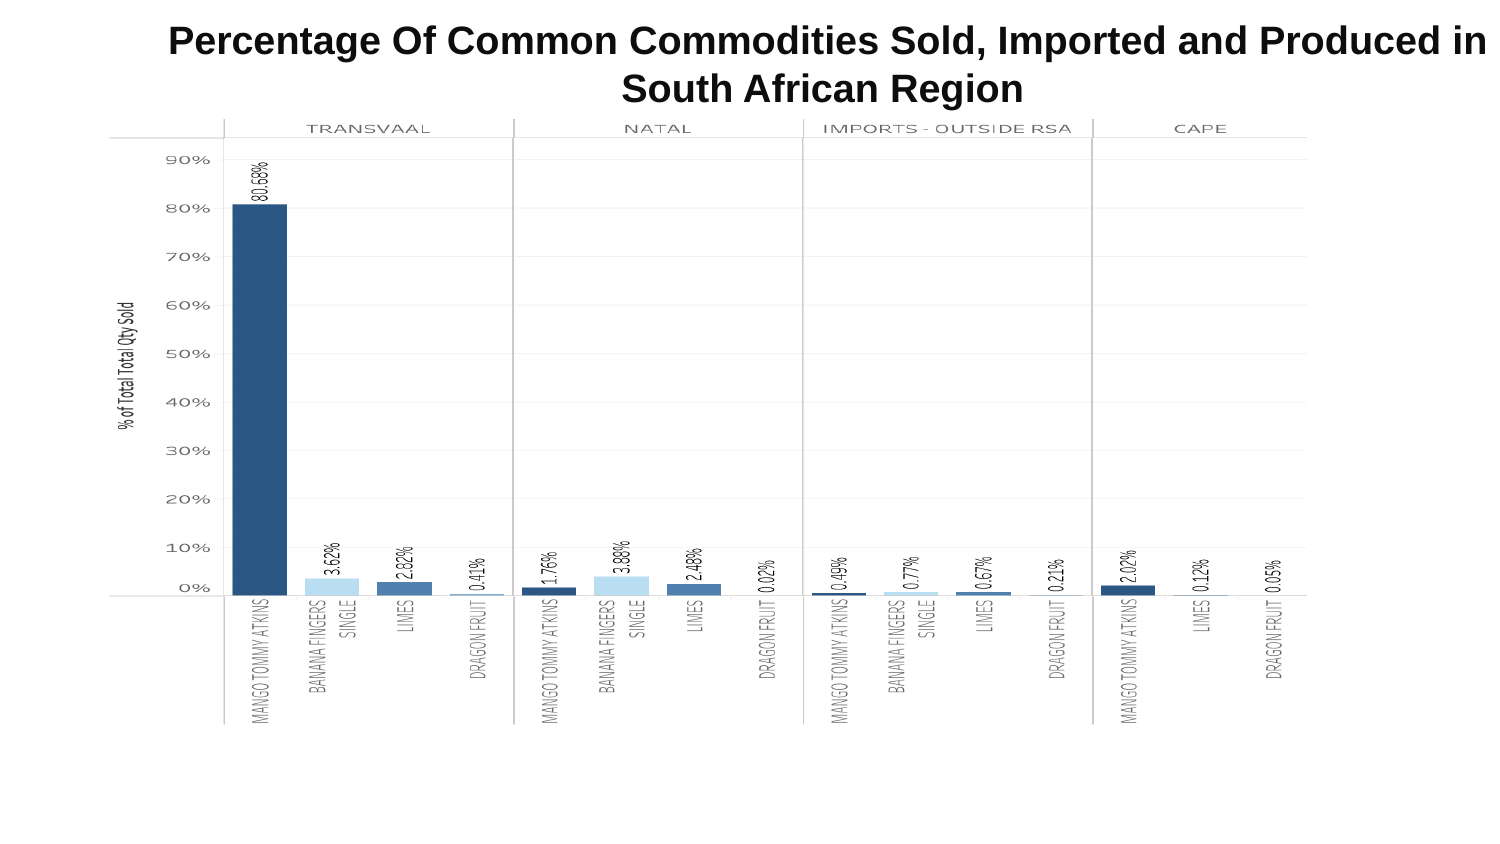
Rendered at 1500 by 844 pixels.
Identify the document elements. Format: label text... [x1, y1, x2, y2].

picture [109, 119, 1307, 730]
title Percentage Of Common Commodities Sold, Imported and Produced in South African Region [150, 0, 1500, 94]
